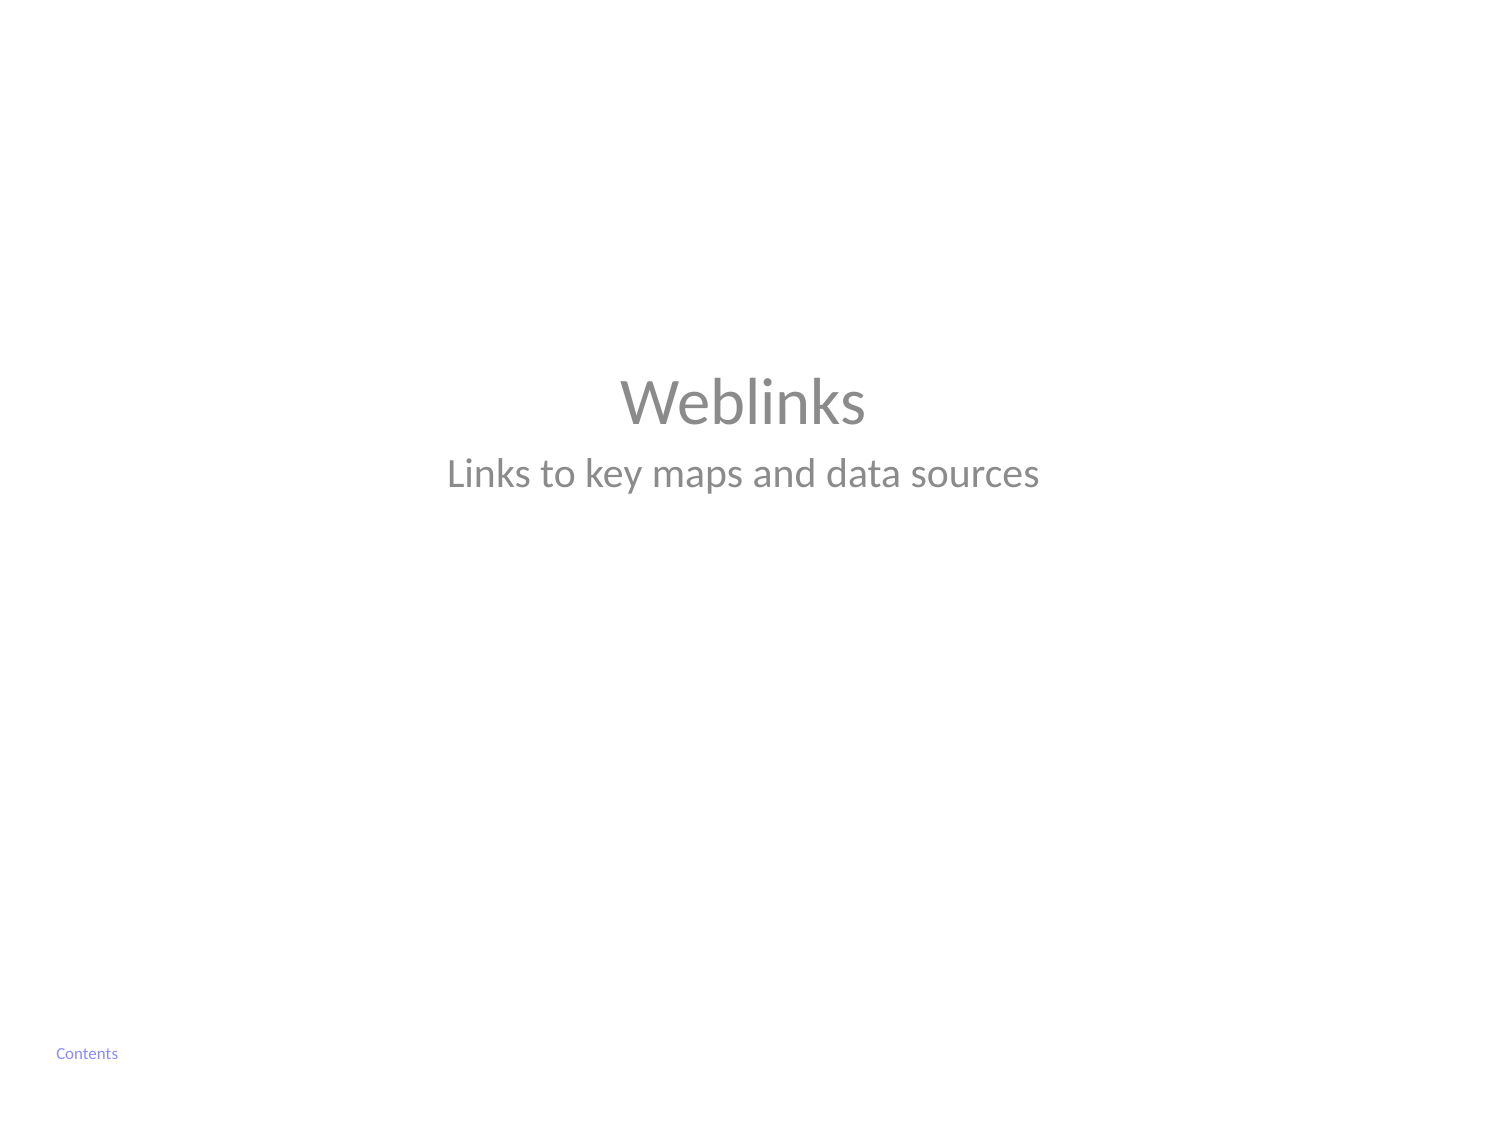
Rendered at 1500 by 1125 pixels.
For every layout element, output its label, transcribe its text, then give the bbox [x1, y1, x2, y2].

subtitle Weblinks Links to key maps and data sources [218, 349, 1269, 528]
text_box Contents [41, 1034, 172, 1071]
